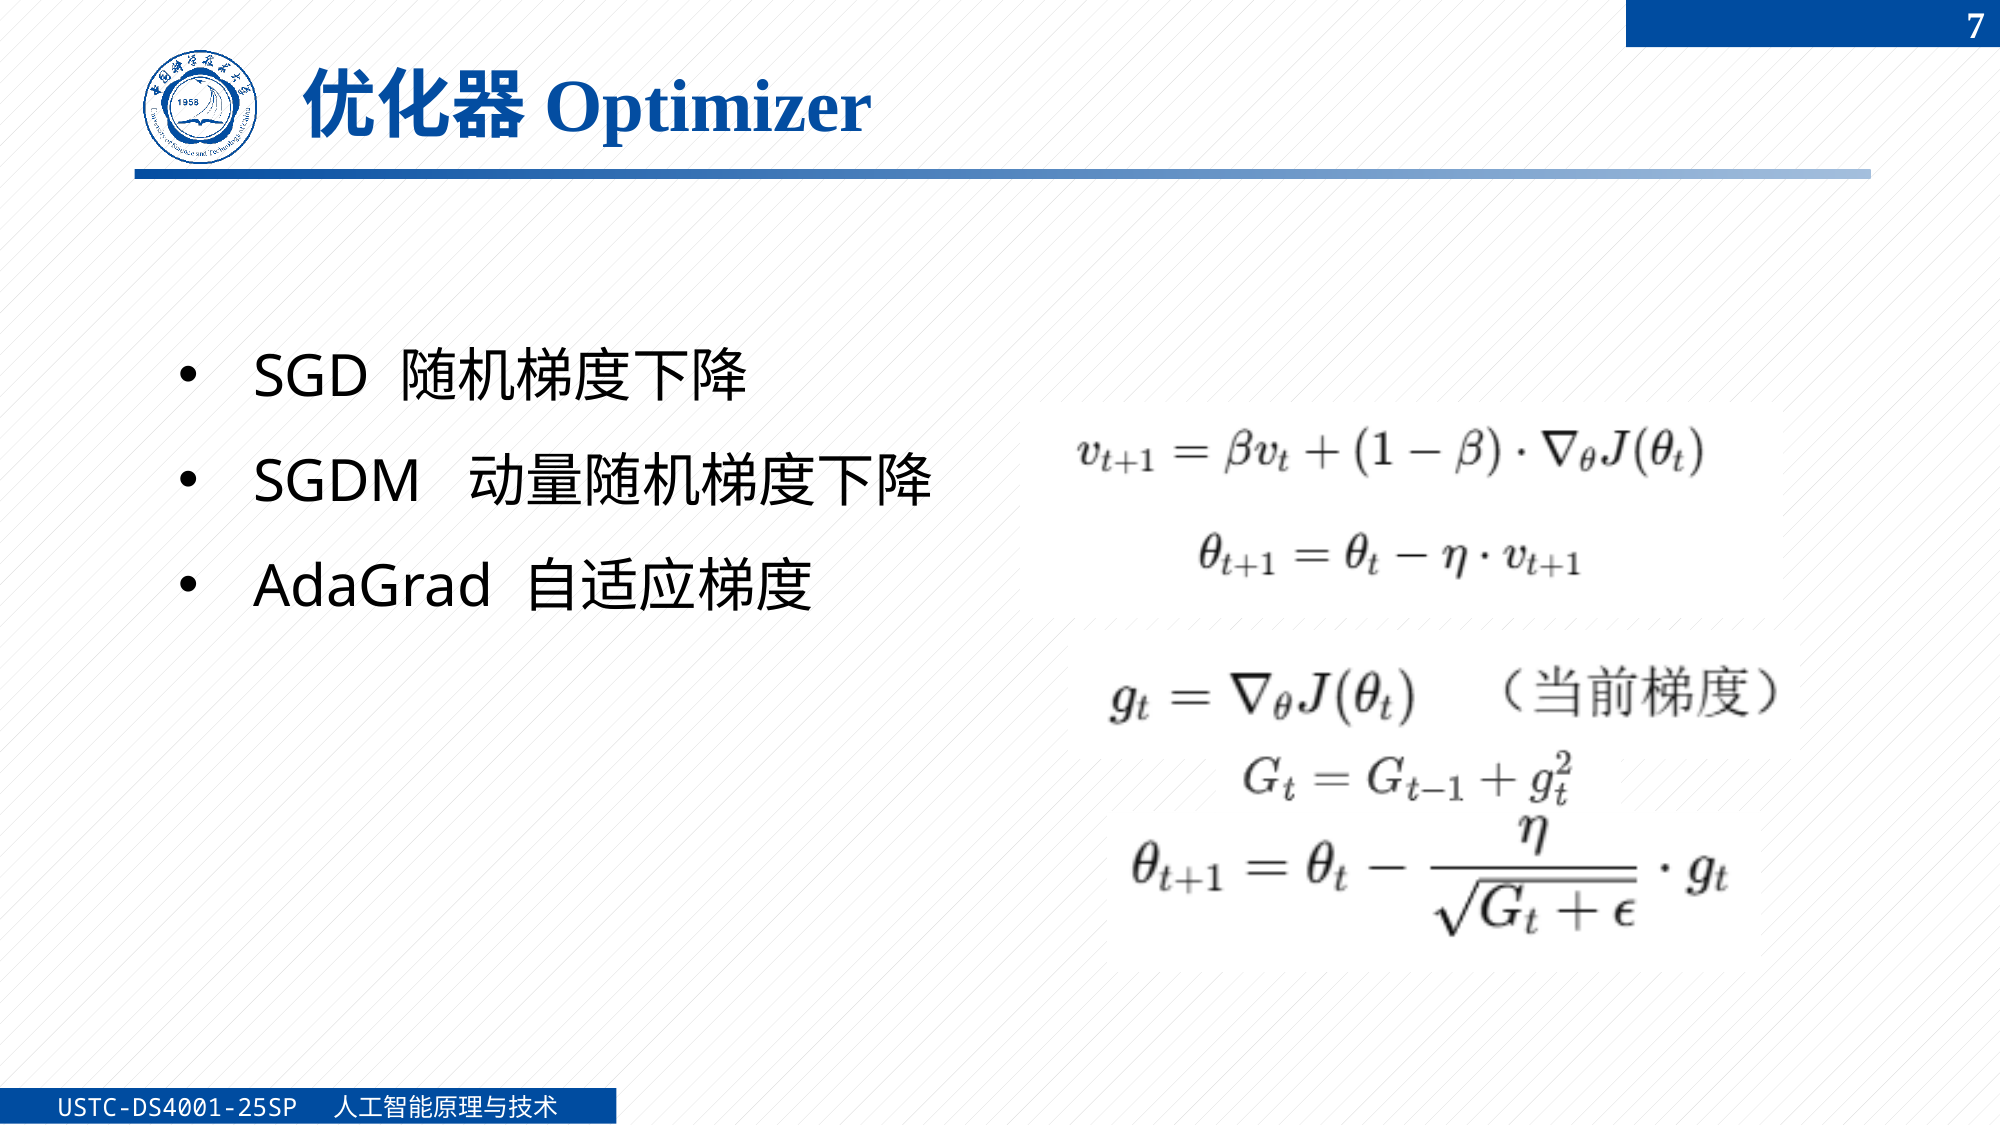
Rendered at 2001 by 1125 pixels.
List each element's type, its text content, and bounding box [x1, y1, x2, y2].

picture [1020, 402, 1783, 618]
title 优化器Optimizer [286, 50, 1863, 164]
text_box USTC-DS4001-25SP 人工智能原理与技术 [42, 1083, 574, 1125]
text_box SGD 随机梯度下降 SGDM 动量随机梯度下降 AdaGrad 自适应梯度 [163, 296, 1986, 626]
picture [1068, 630, 1800, 972]
picture [143, 50, 257, 164]
